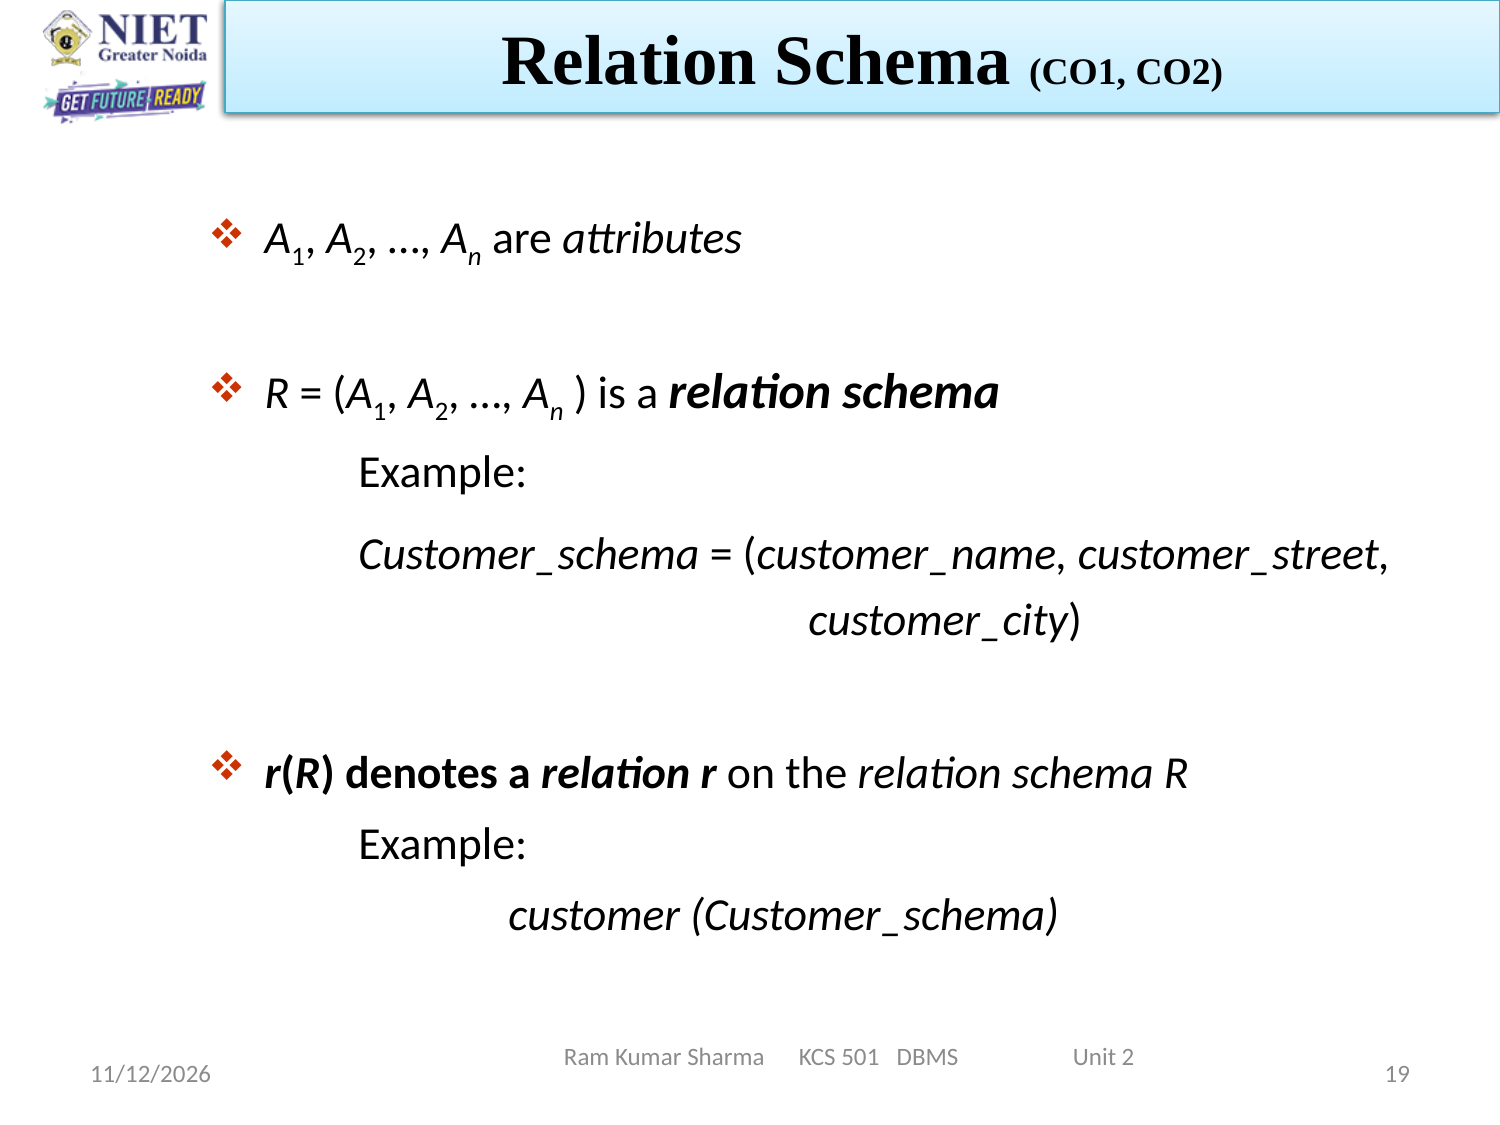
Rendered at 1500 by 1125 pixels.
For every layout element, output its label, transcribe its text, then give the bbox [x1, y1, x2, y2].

text_box Relation Schema (CO1, CO2) [224, 0, 1500, 113]
picture [5, 0, 244, 134]
footer Ram Kumar Sharma KCS 501 DBMS Unit 2 [462, 1025, 1238, 1085]
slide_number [75, 1042, 425, 1103]
text_box A1, A2, …, An are attributes R = (A1, A2, …, An ) is a relation schema Example: Customer_schema = (customer_name, customer_street, customer_city) r(R) denotes a relation r on the relation schema R Example: customer (Customer_schema) [193, 200, 1425, 948]
slide_number 19 [1074, 1042, 1425, 1103]
